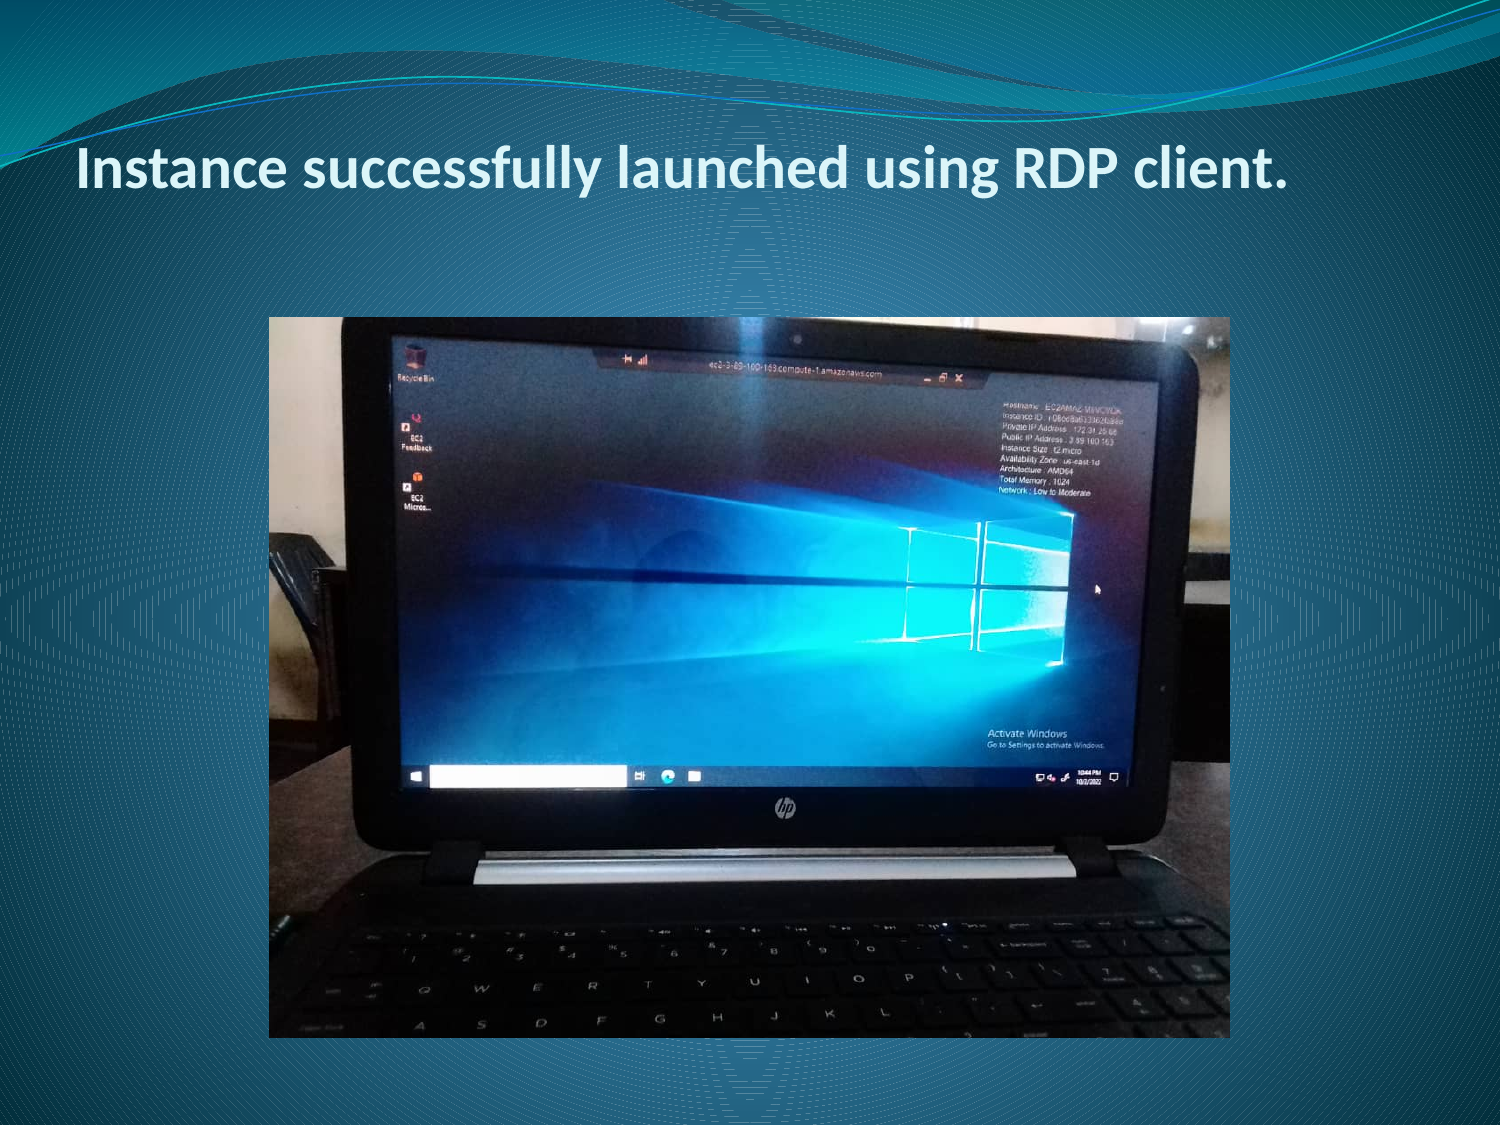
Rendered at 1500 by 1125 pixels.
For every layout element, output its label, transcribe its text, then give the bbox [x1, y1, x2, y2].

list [269, 317, 1231, 1038]
title Instance successfully launched using RDP client. [75, 115, 1425, 303]
